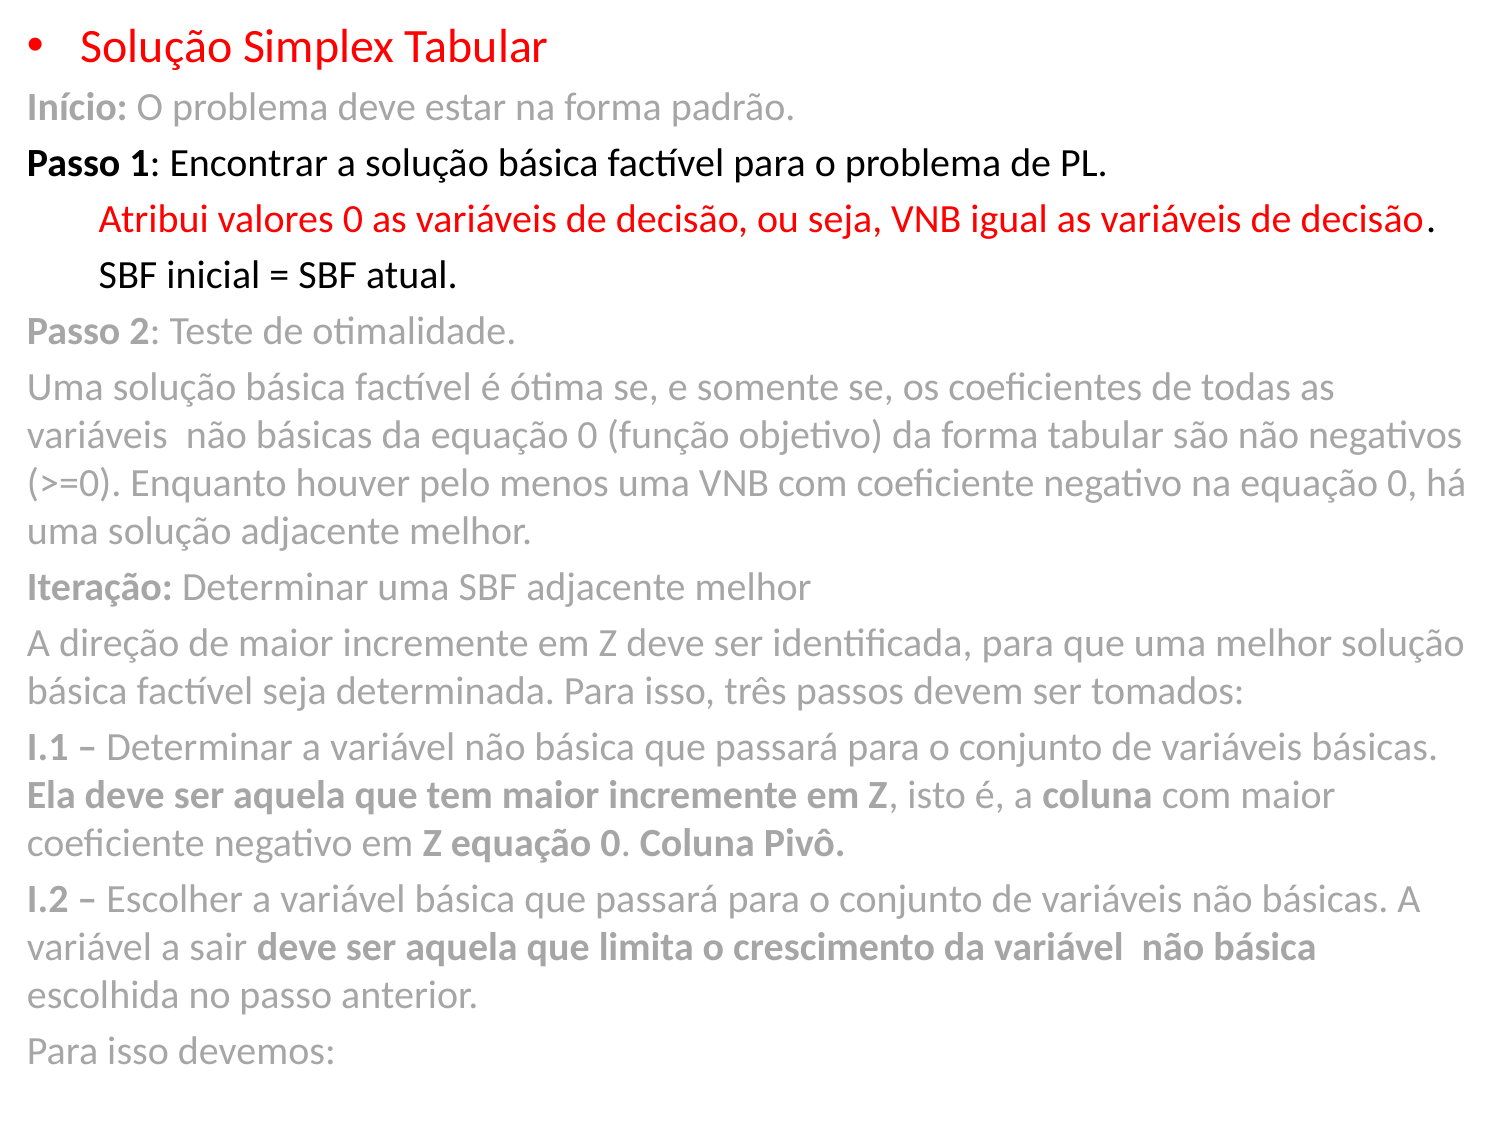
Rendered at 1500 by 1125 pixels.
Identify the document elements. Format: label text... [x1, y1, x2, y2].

list Solução Simplex Tabular Início: O problema deve estar na forma padrão. Passo 1: Encontrar a solução básica factível para o problema de PL. Atribui valores 0 as variáveis de decisão, ou seja, VNB igual as variáveis de decisão. SBF inicial = SBF atual. Passo 2: Teste de otimalidade. Uma solução básica factível é ótima se, e somente se, os coeficientes de todas as variáveis não básicas da equação 0 (função objetivo) da forma tabular são não negativos (>=0). Enquanto houver pelo menos uma VNB com coeficiente negativo na equação 0, há uma solução adjacente melhor. Iteração: Determinar uma SBF adjacente melhor A direção de maior incremente em Z deve ser identificada, para que uma melhor solução básica factível seja determinada. Para isso, três passos devem ser tomados: I.1 – Determinar a variável não básica que passará para o conjunto de variáveis básicas. Ela deve ser aquela que tem maior incremente em Z, isto é, a coluna com maior coeficiente negativo em Z equação 0. Coluna Pivô. I.2 – Escolher a variável básica que passará para o conjunto de variáveis não básicas. A variável a sair deve ser aquela que limita o crescimento da variável não básica escolhida no passo anterior. Para isso devemos: [11, 7, 1495, 1121]
